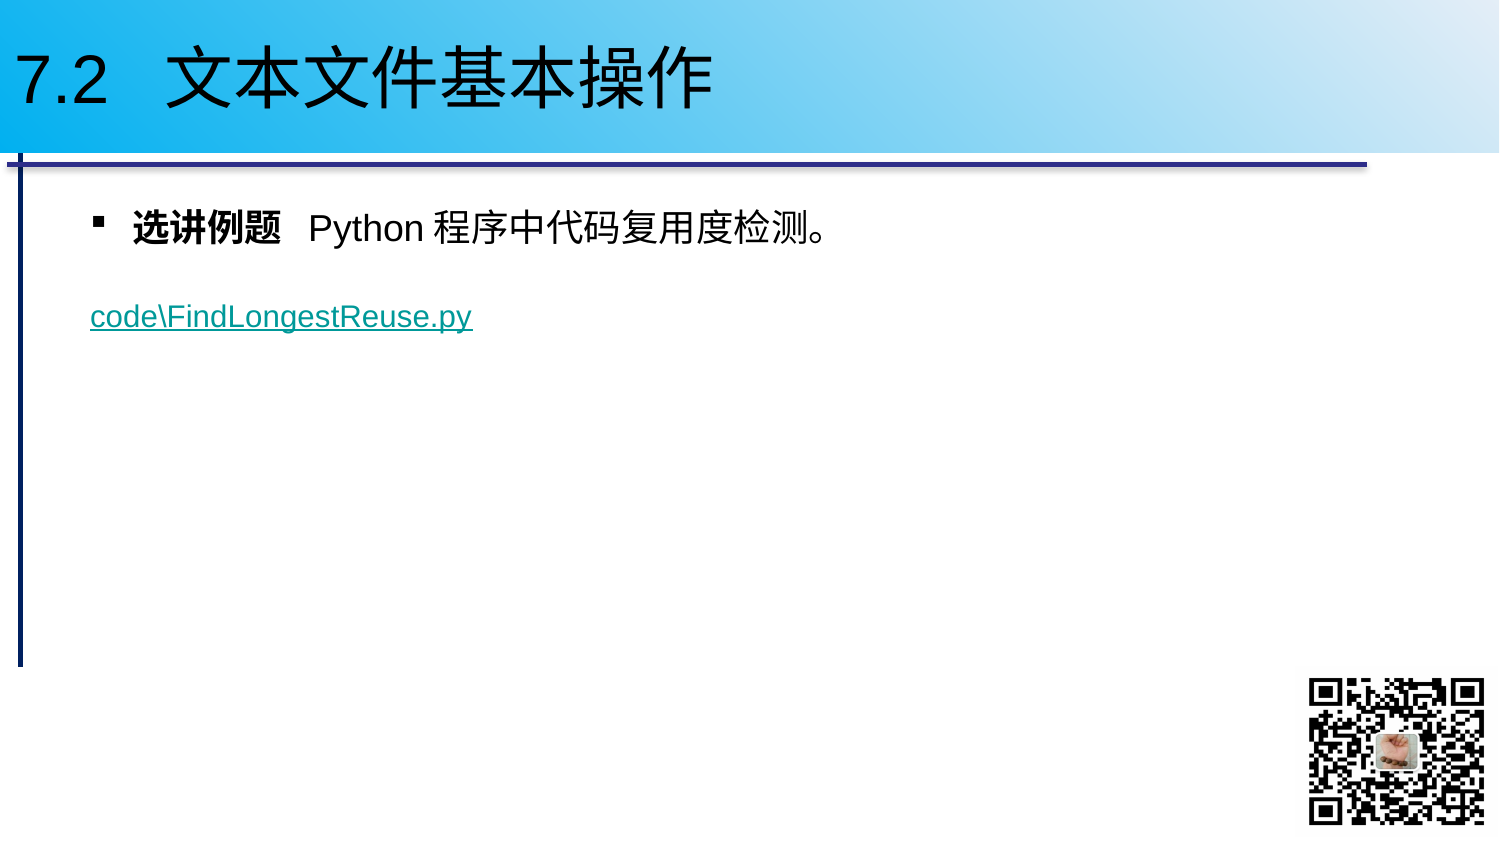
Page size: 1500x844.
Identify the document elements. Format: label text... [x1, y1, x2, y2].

list 选讲例题 Python程序中代码复用度检测。 code\FindLongestReuse.py [74, 196, 1426, 755]
title 7.2 文本文件基本操作 [0, 0, 1500, 153]
picture [1295, 666, 1498, 837]
